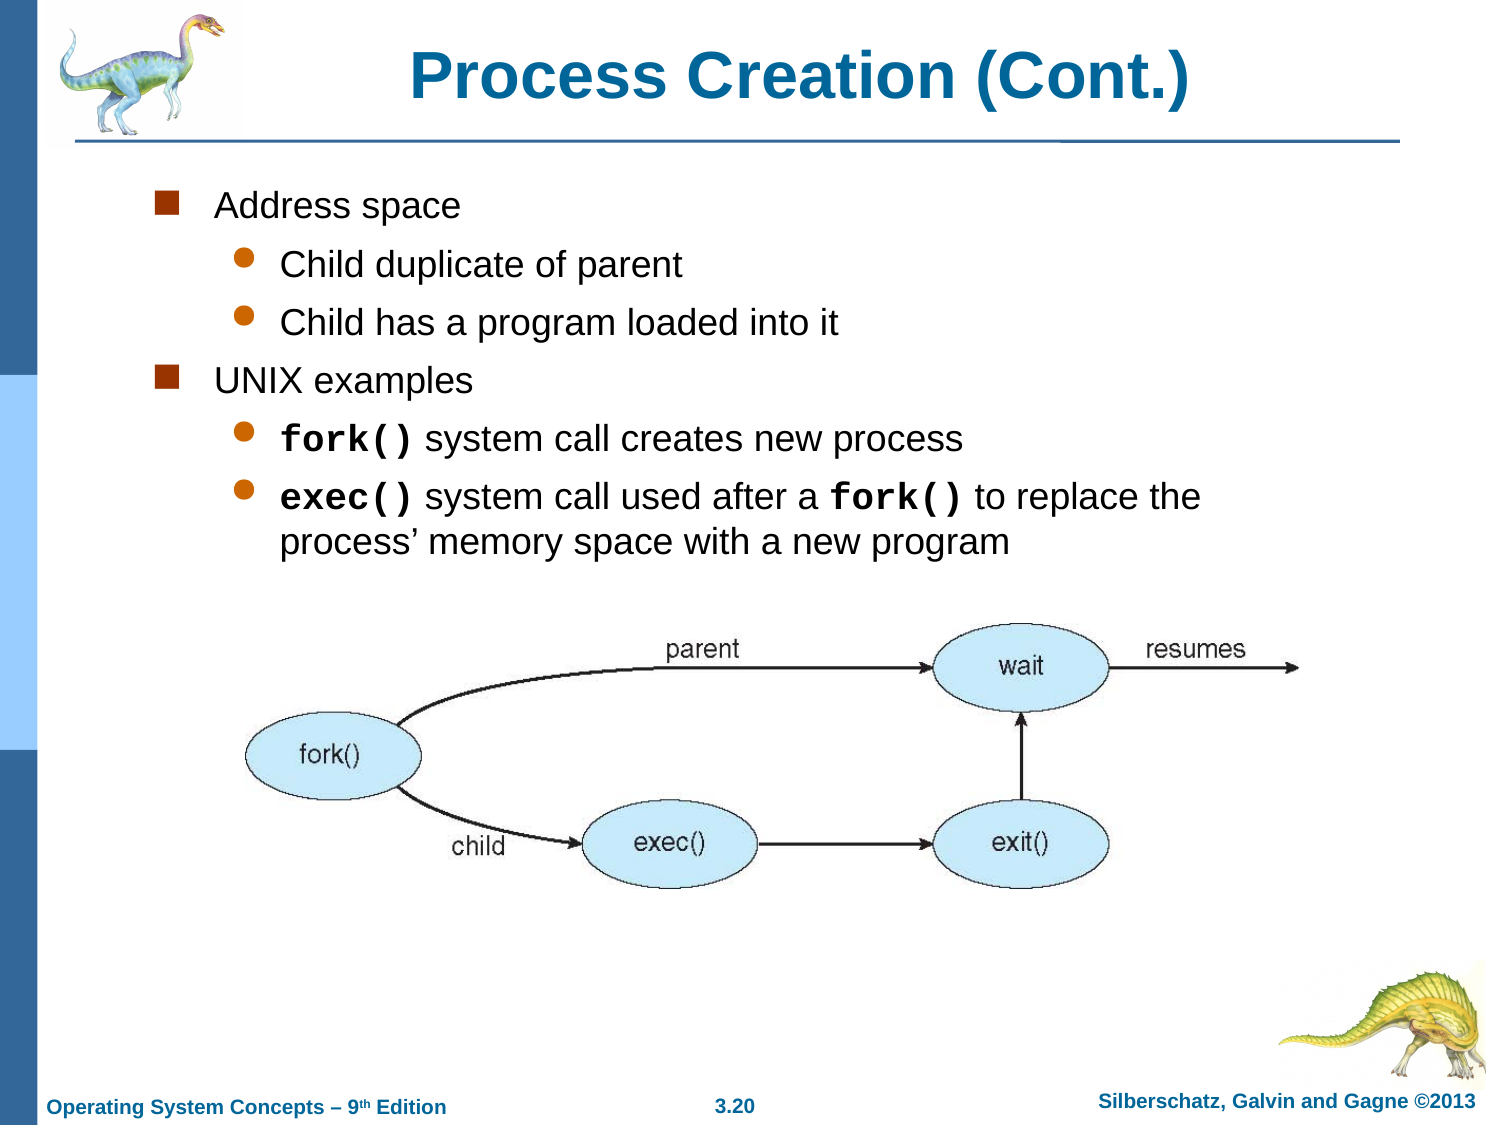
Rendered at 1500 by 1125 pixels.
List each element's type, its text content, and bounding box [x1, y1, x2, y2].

list Address space Child duplicate of parent Child has a program loaded into it UNIX examples fork() system call creates new process exec() system call used after a fork() to replace the process’ memory space with a new program [142, 173, 1317, 918]
picture [1275, 959, 1486, 1090]
picture [245, 622, 1299, 889]
title Process Creation (Cont.) [175, 24, 1426, 120]
picture [46, 0, 243, 149]
